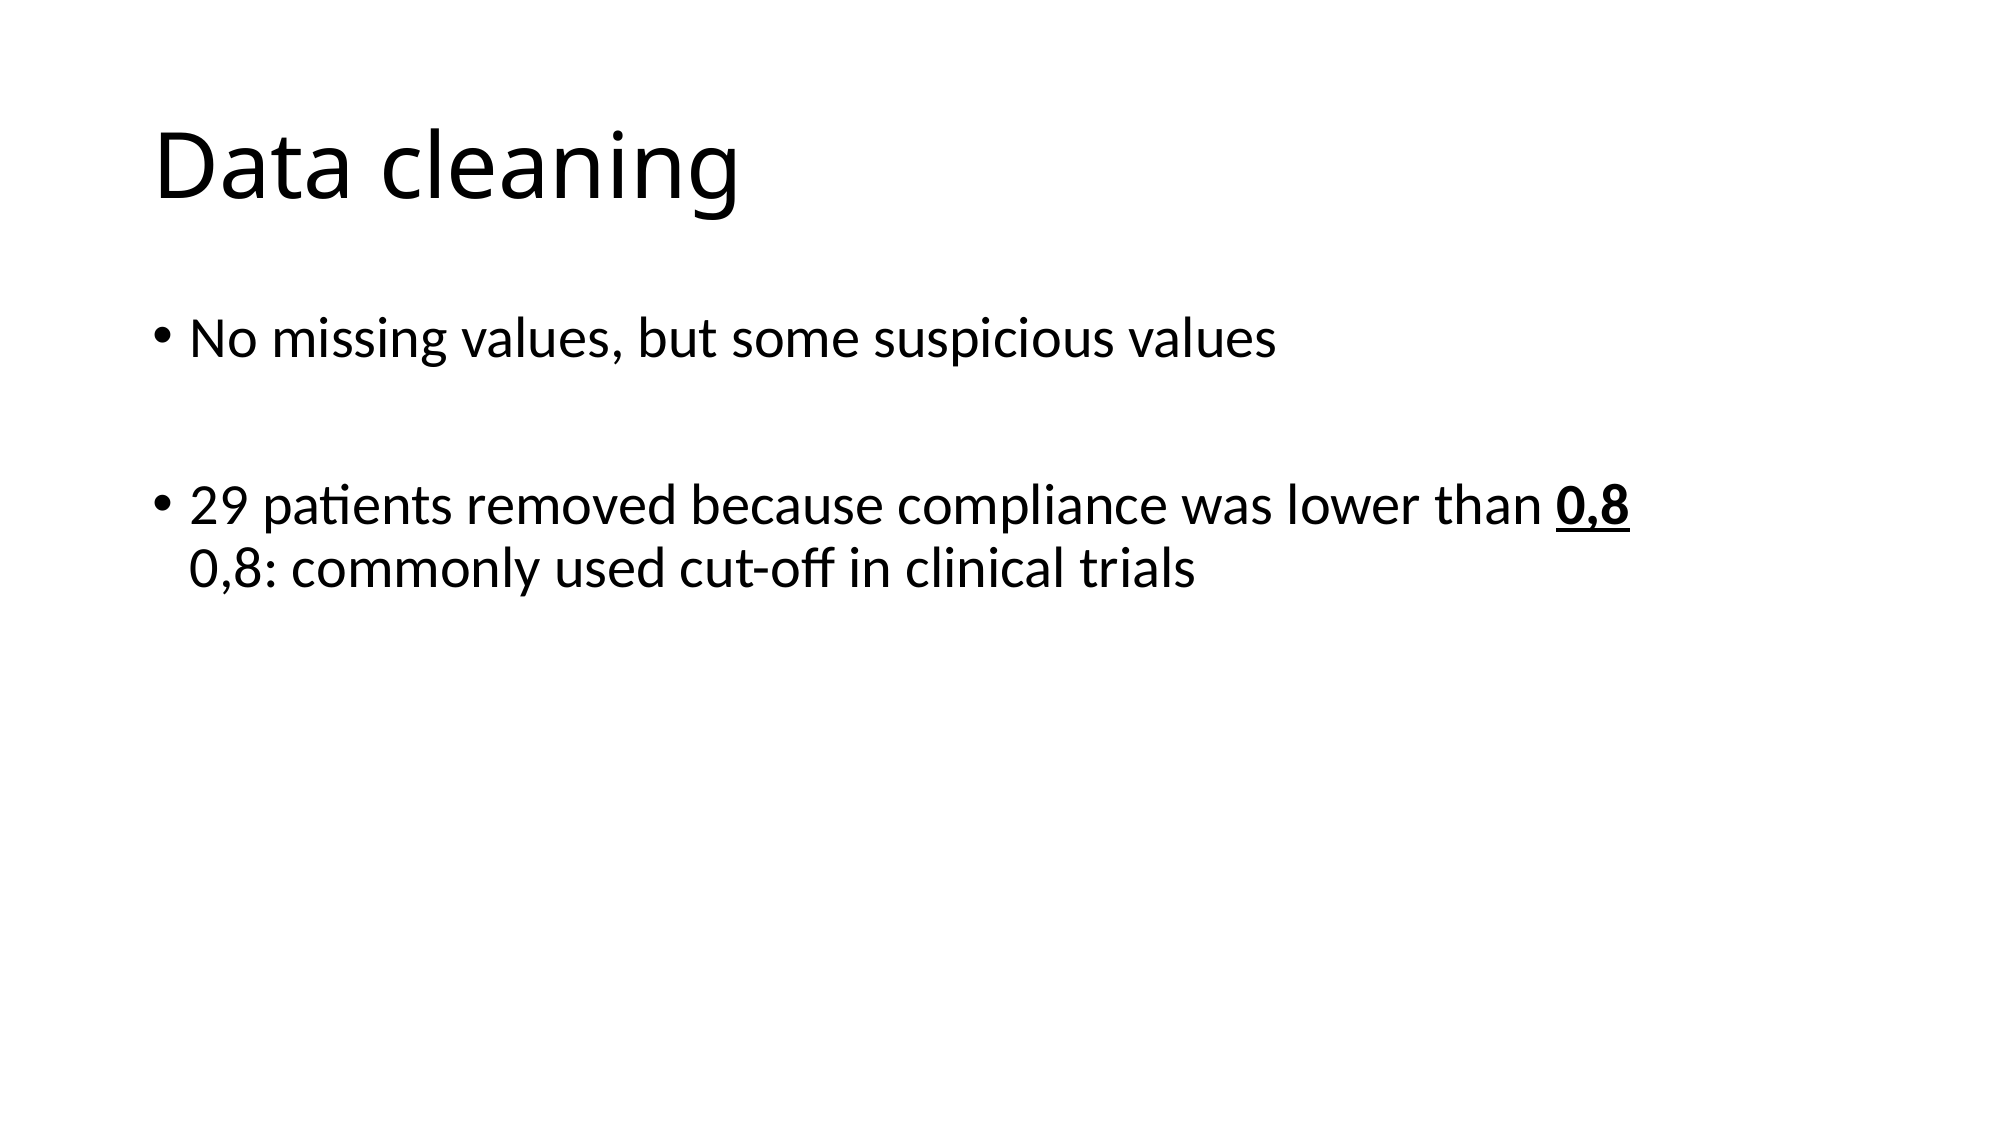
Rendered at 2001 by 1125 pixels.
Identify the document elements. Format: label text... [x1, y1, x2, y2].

list No missing values, but some suspicious values 29 patients removed because compliance was lower than 0,8 0,8: commonly used cut-off in clinical trials [137, 299, 1863, 1014]
title Data cleaning [137, 59, 1863, 278]
